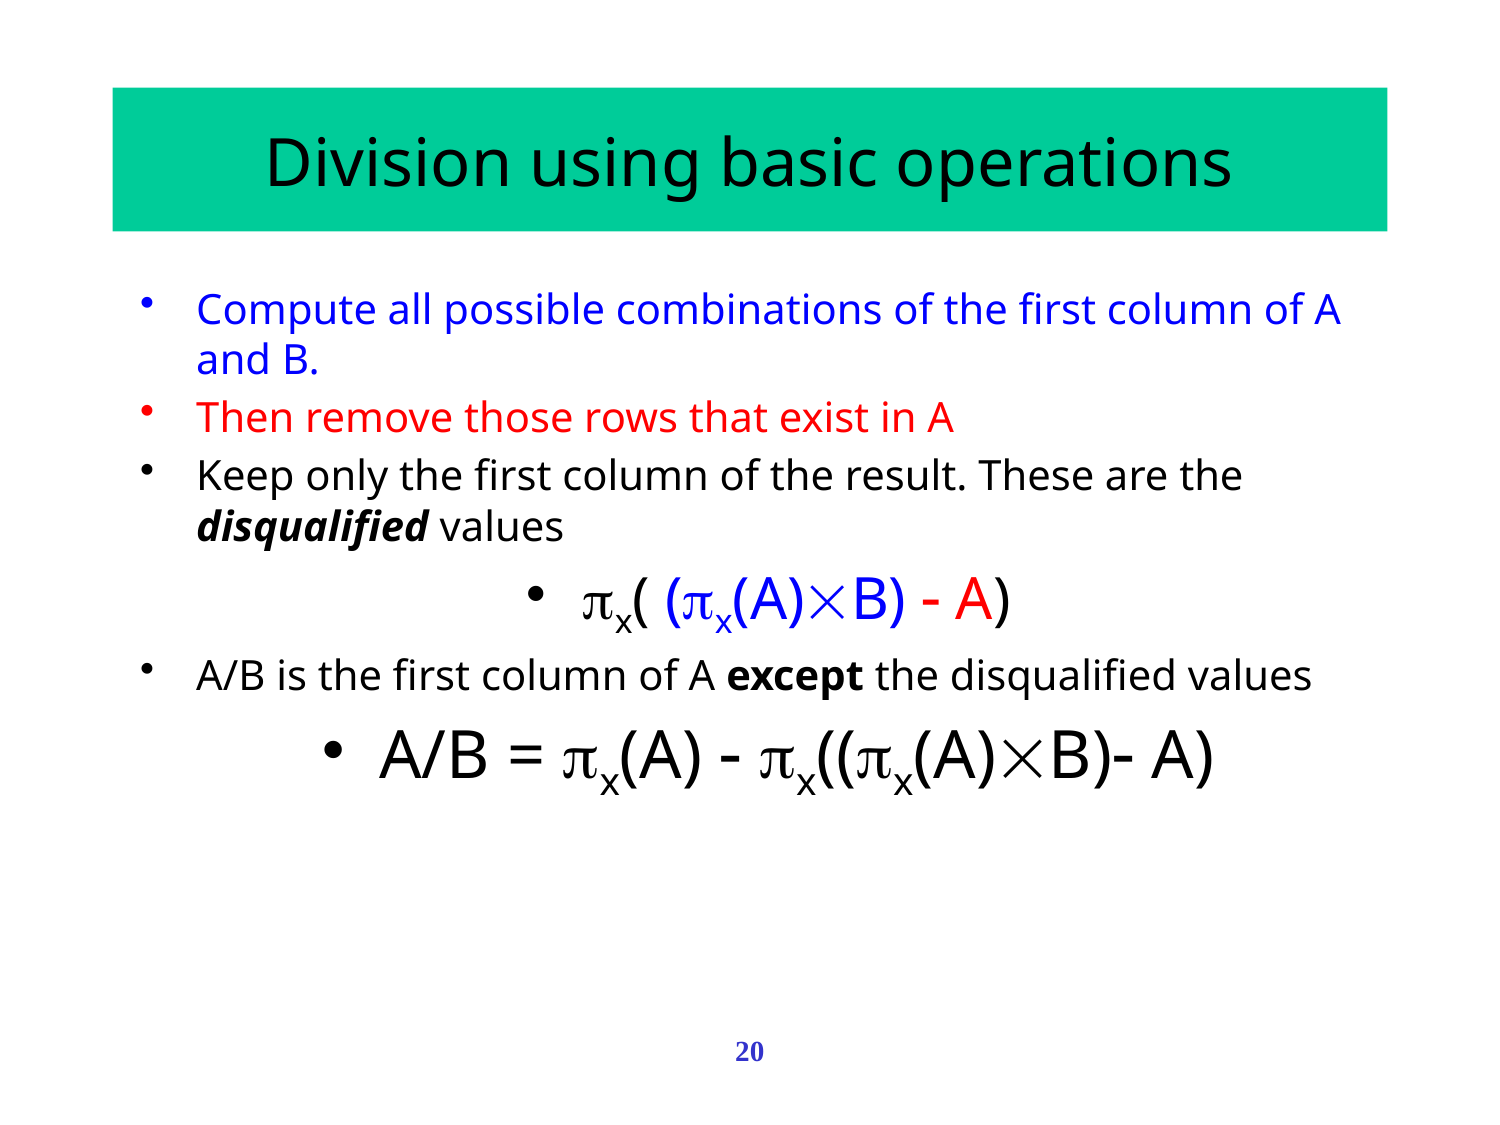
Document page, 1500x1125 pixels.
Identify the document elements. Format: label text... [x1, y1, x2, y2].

title Division using basic operations [112, 87, 1388, 232]
list Compute all possible combinations of the first column of A and B. Then remove those rows that exist in A Keep only the first column of the result. These are the disqualified values x( (x(A)B)  A) A/B is the first column of A except the disqualified values A/B = x(A)  x((x(A)B) A) [125, 275, 1413, 1013]
footer 20 [74, 1024, 1426, 1101]
